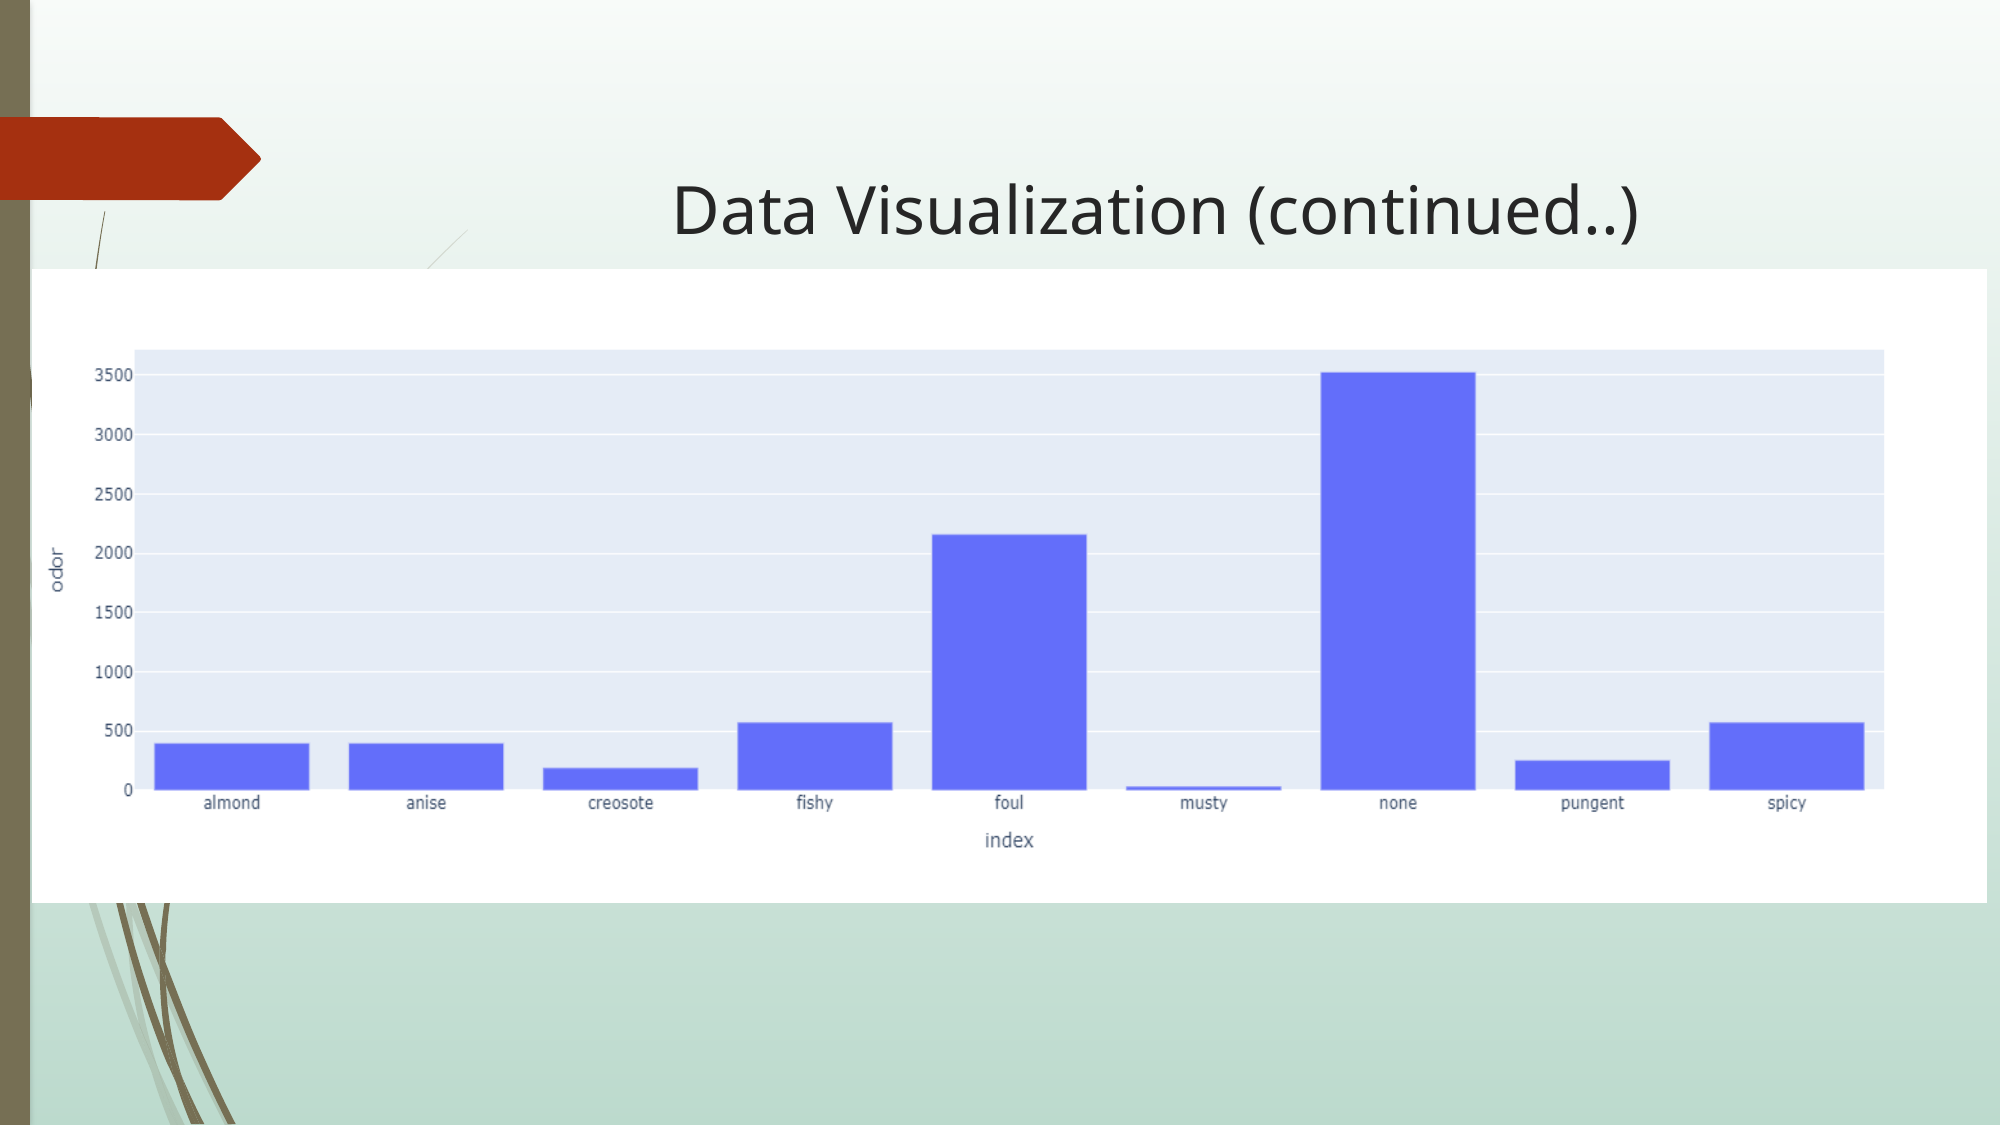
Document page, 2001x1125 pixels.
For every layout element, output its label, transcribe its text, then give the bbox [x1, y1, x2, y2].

title Data Visualization (continued..) [425, 102, 1888, 269]
picture [31, 269, 1987, 904]
